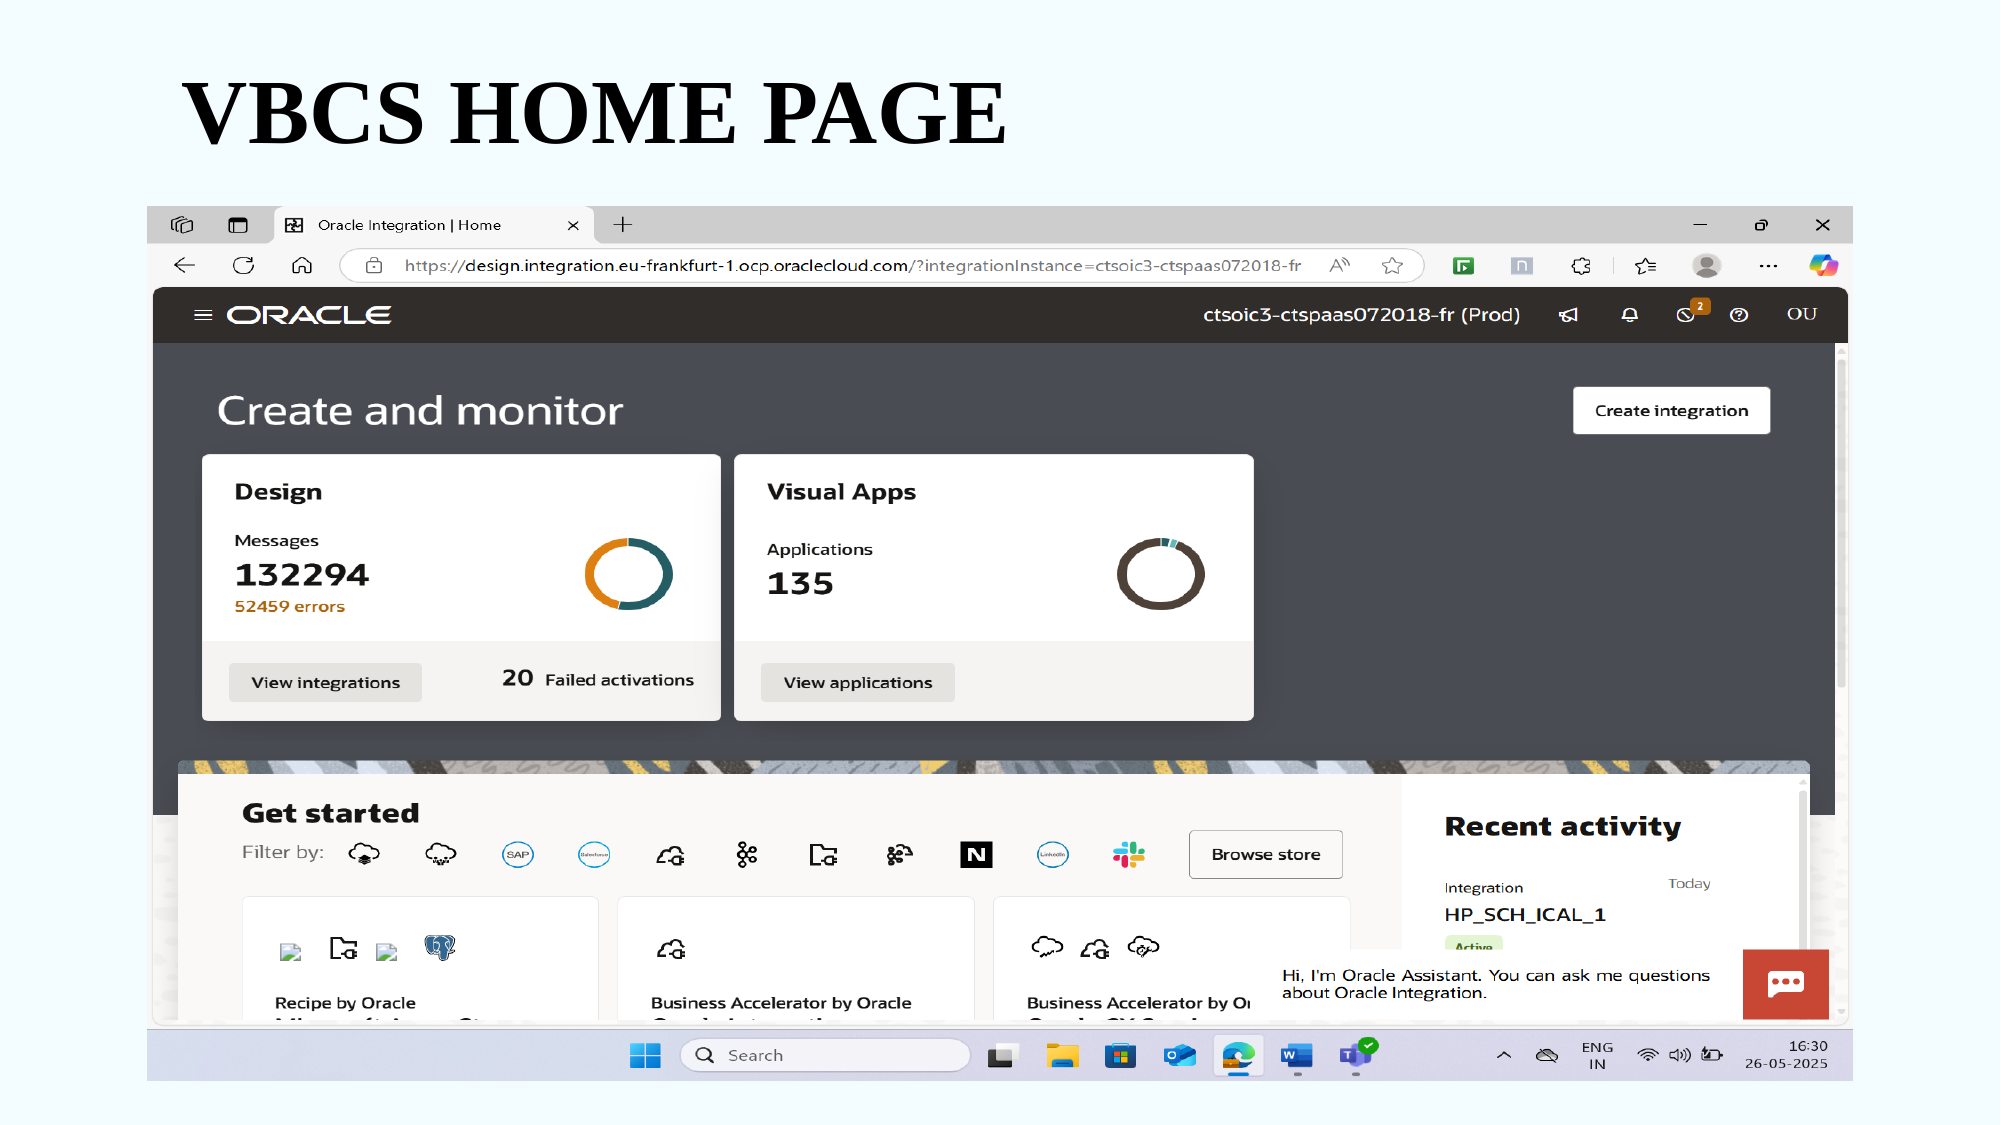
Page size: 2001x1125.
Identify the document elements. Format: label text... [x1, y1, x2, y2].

text_box VBCS HOME PAGE [167, 44, 1026, 170]
picture [147, 205, 1853, 1081]
